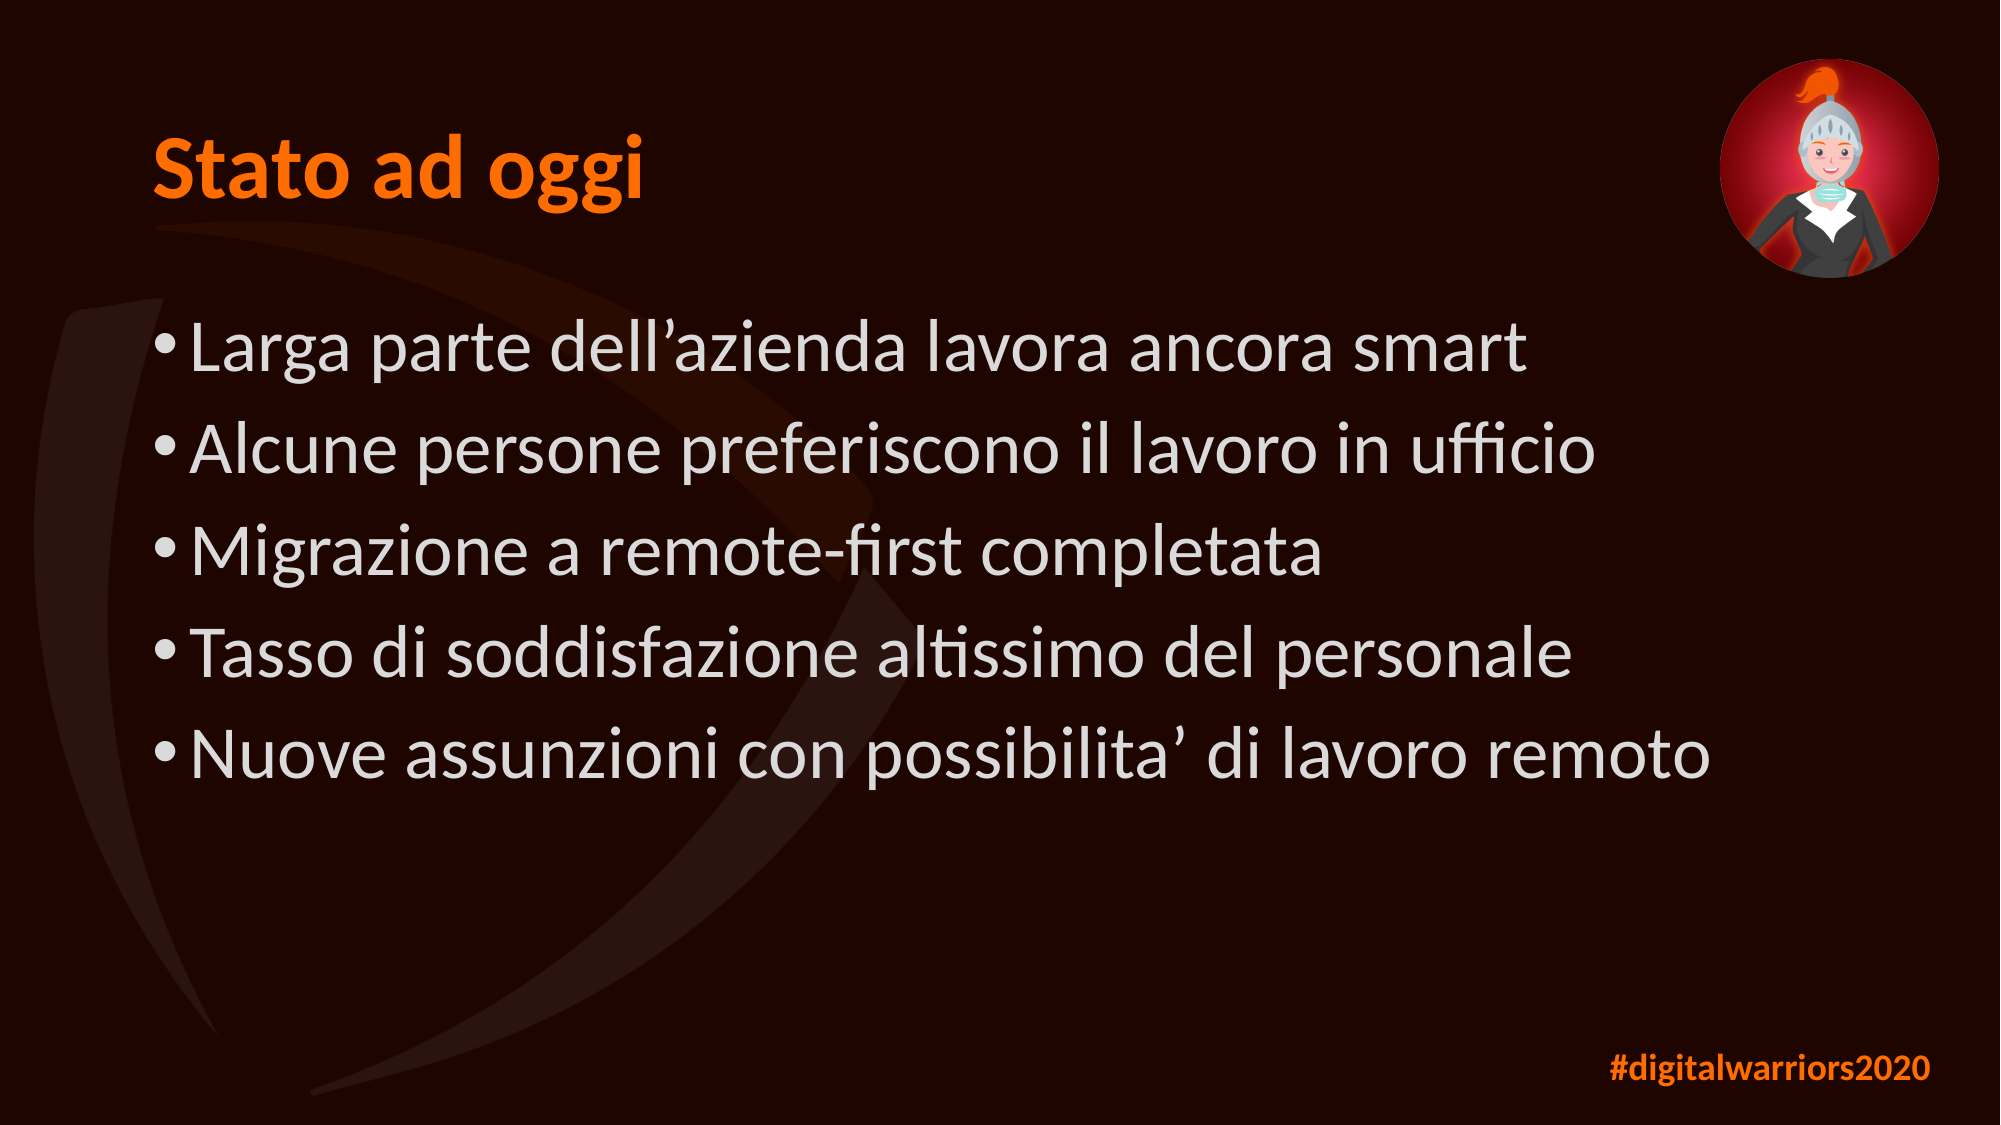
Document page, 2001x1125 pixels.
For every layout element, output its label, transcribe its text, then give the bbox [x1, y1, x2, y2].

list Larga parte dell’azienda lavora ancora smart Alcune persone preferiscono il lavoro in ufficio Migrazione a remote-first completata Tasso di soddisfazione altissimo del personale Nuove assunzioni con possibilita’ di lavoro remoto [137, 299, 1863, 1014]
title Stato ad oggi [137, 59, 1863, 278]
picture [1863, 59, 1939, 278]
